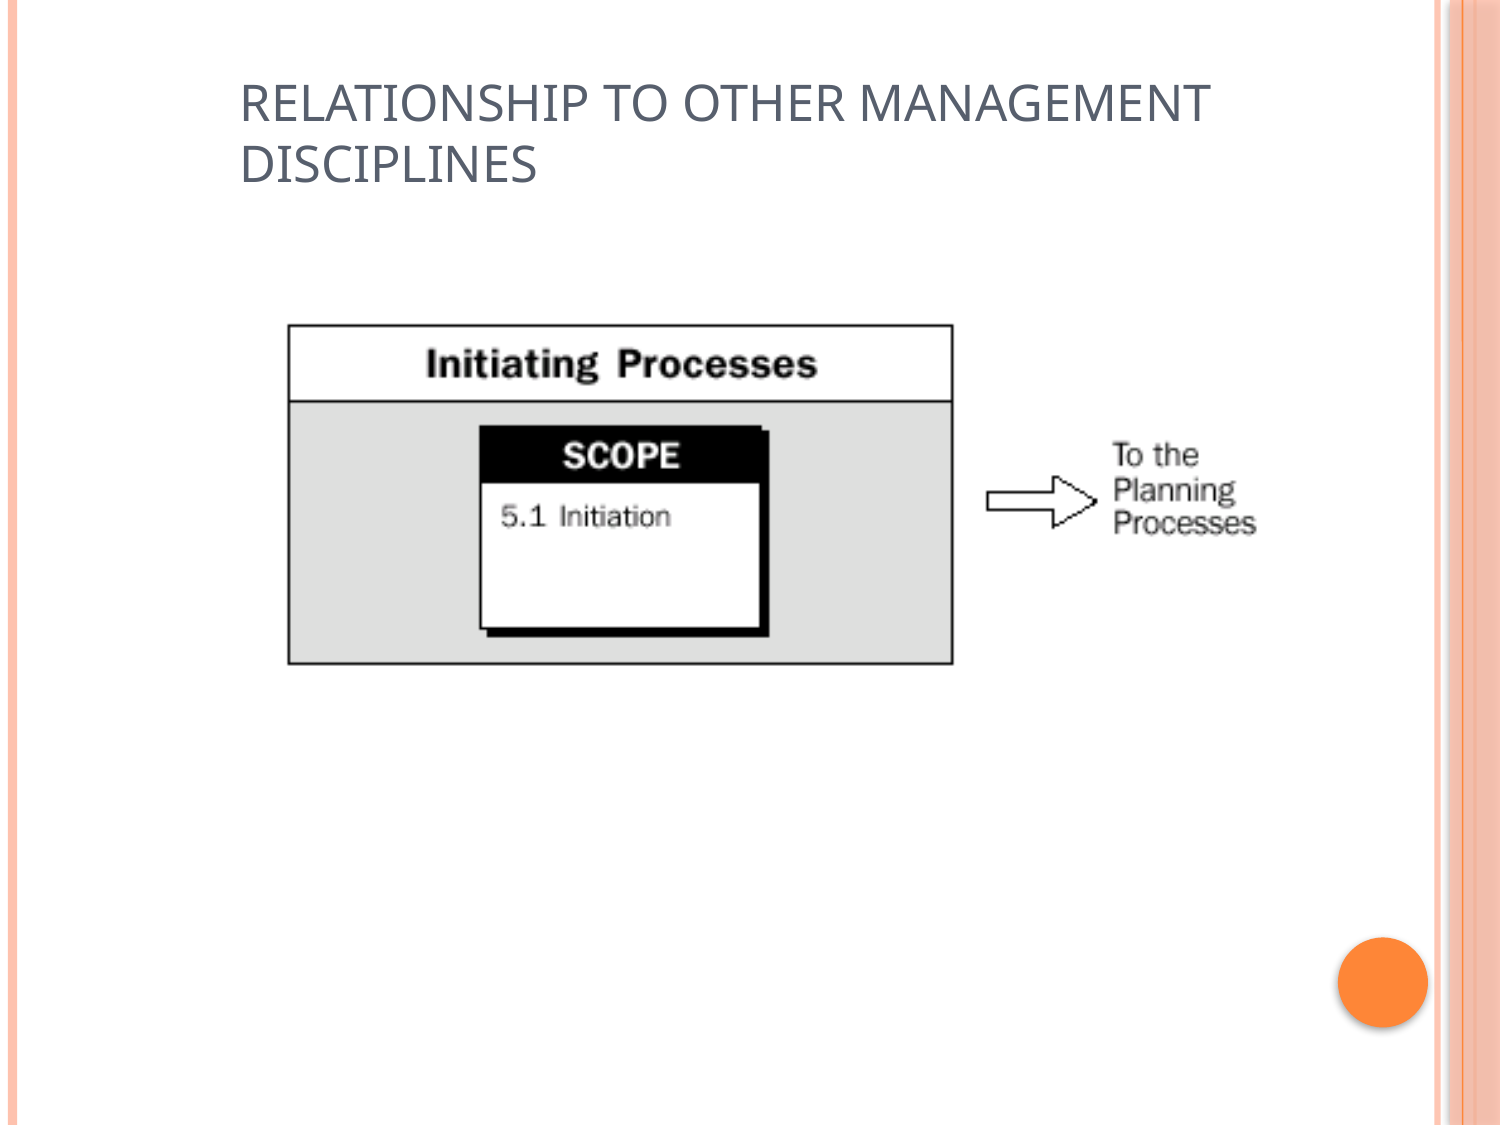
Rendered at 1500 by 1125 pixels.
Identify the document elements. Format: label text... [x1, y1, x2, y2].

picture [186, 289, 1338, 715]
title Relationship to other Management disciplines [225, 62, 1500, 200]
